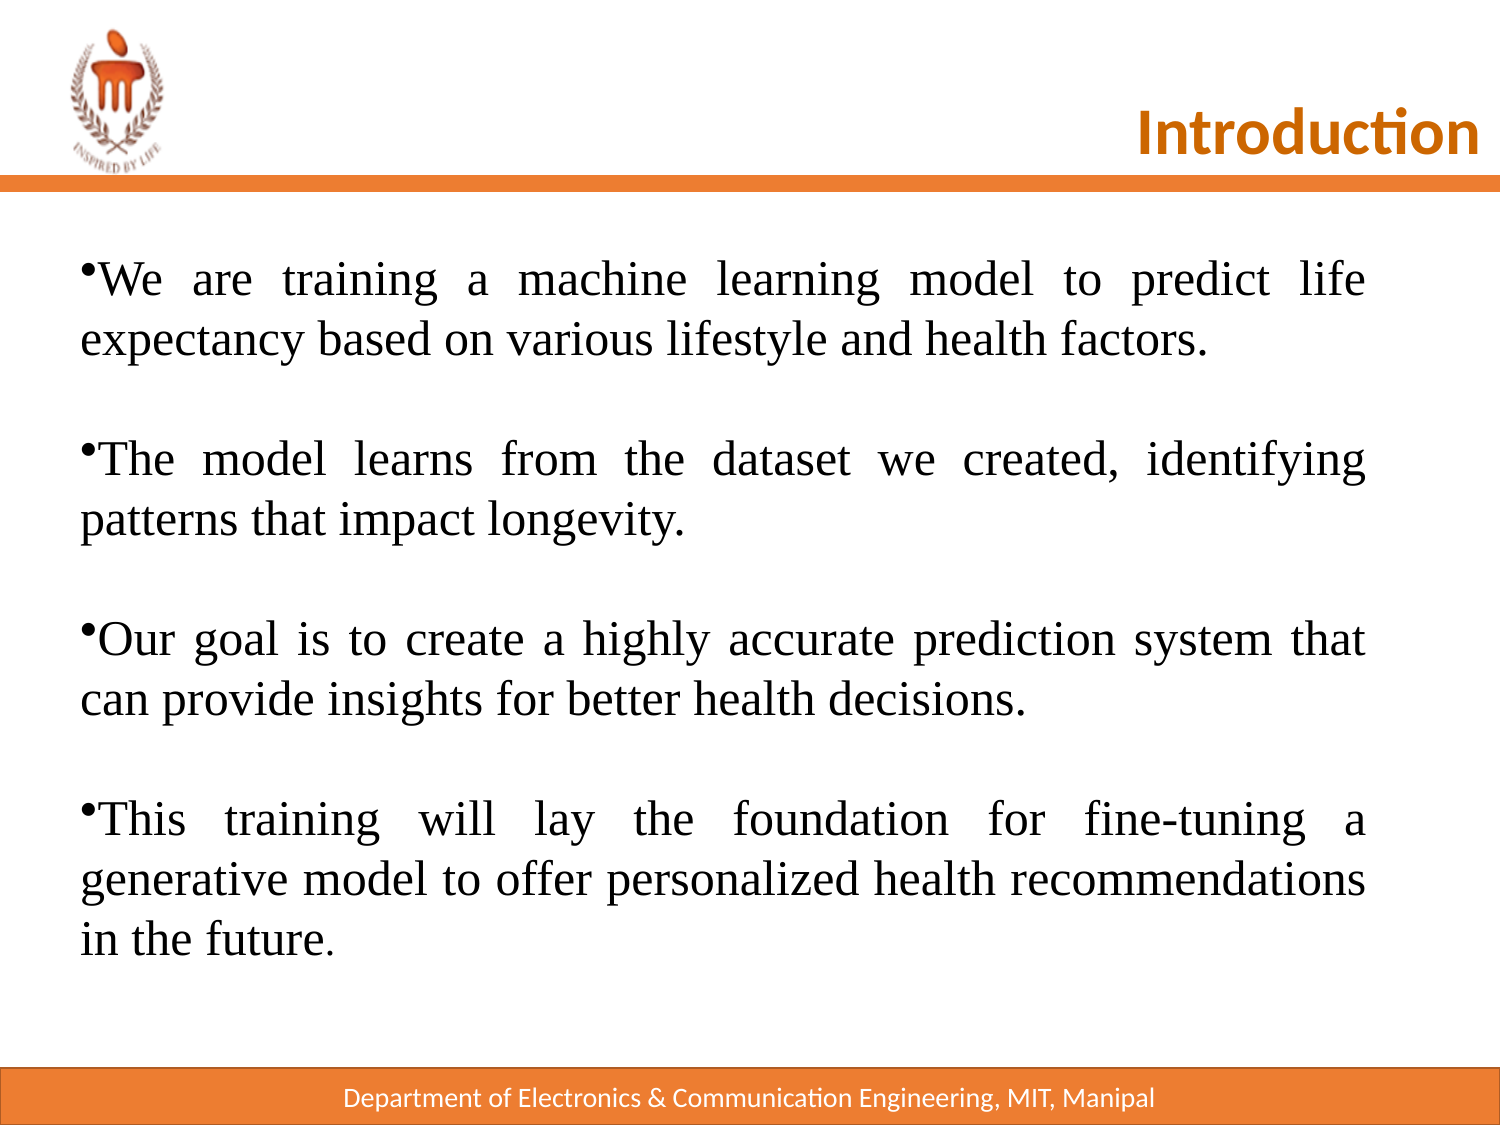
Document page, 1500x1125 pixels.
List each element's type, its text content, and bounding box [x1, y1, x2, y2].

text_box [64, 974, 1500, 1125]
text_box We are training a machine learning model to predict life expectancy based on various lifestyle and health factors. The model learns from the dataset we created, identifying patterns that impact longevity. Our goal is to create a highly accurate prediction system that can provide insights for better health decisions. This training will lay the foundation for fine-tuning a generative model to offer personalized health recommendations in the future. [64, 237, 1383, 973]
text_box Introduction [646, 89, 1497, 175]
picture [57, 18, 171, 175]
